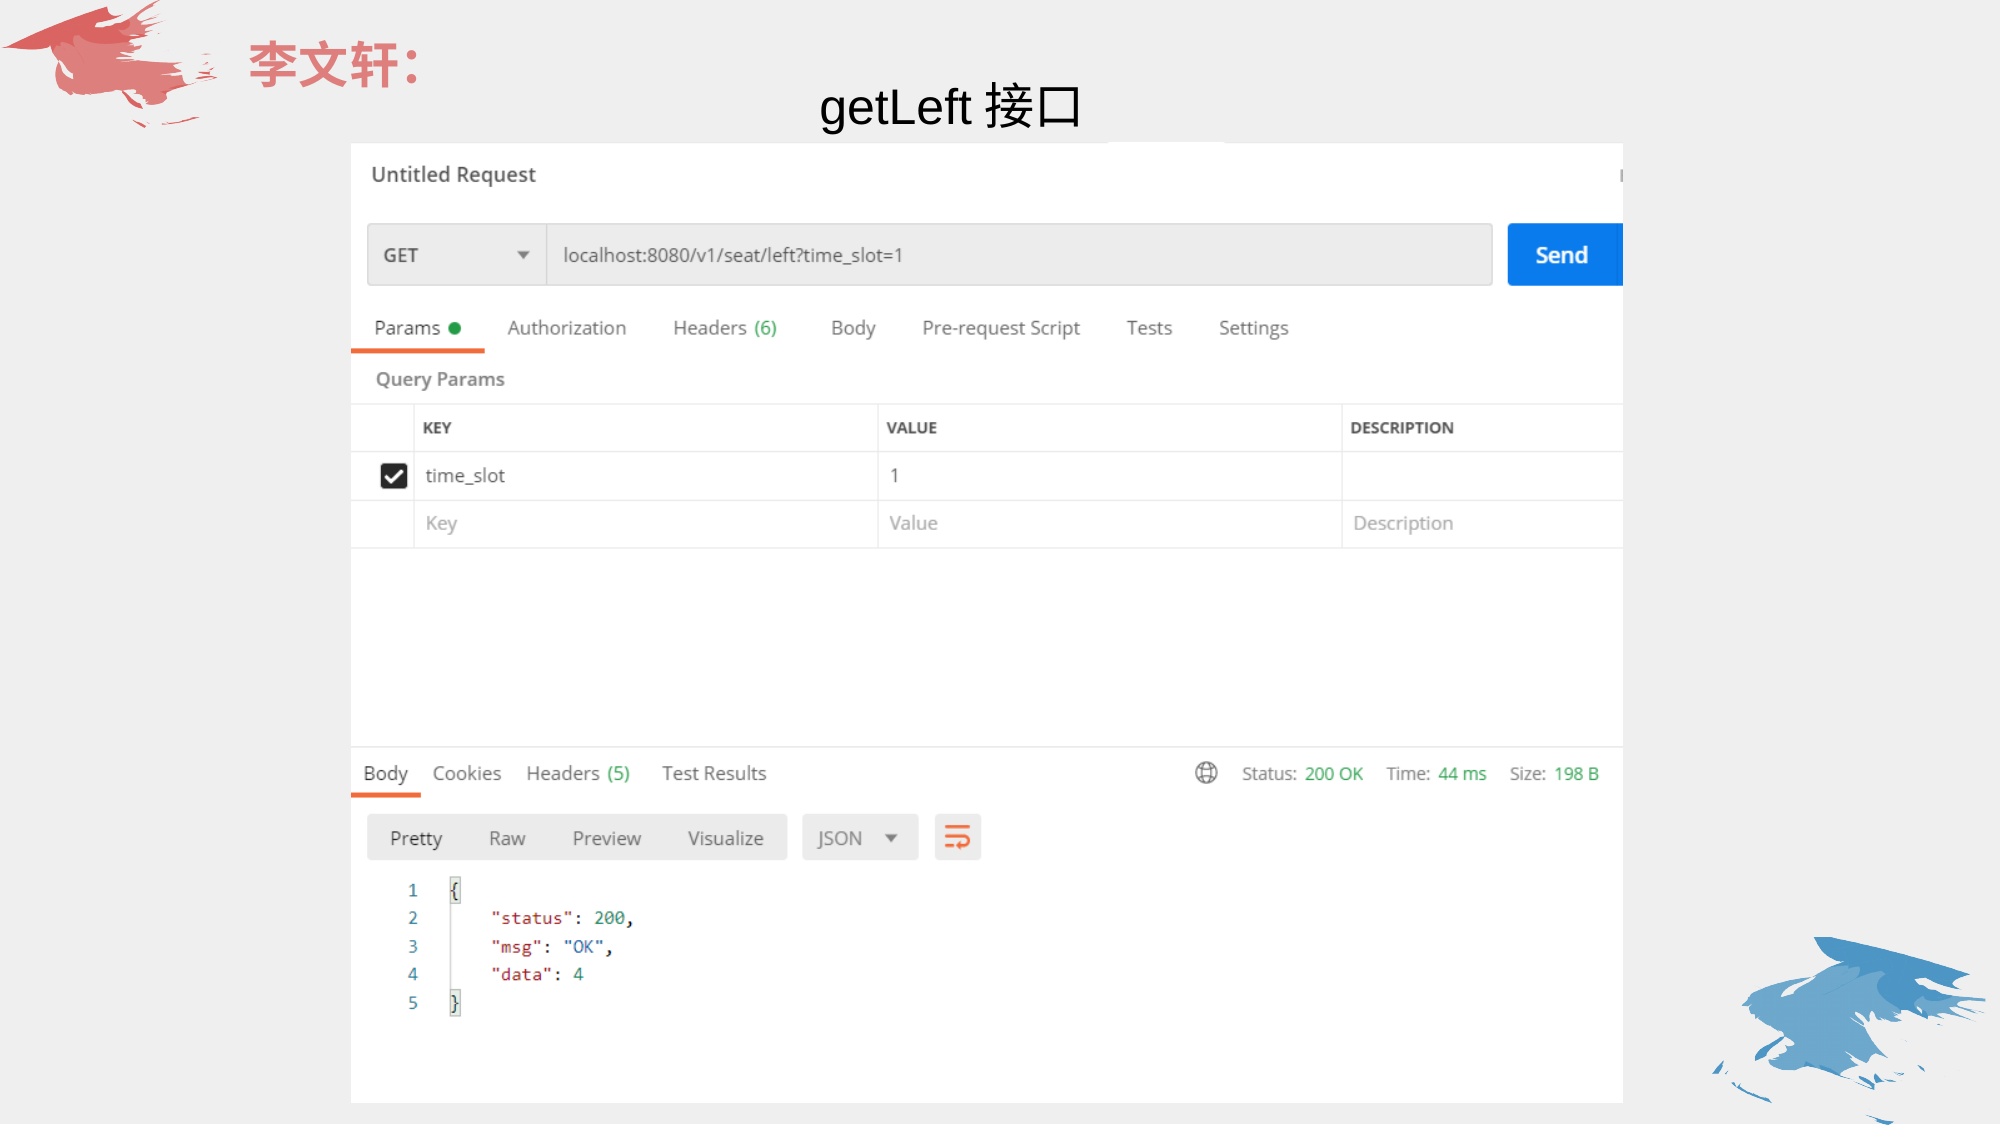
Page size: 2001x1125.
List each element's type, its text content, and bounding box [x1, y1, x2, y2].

text_box getLeft接口 [804, 66, 1100, 142]
picture [0, 0, 2001, 1125]
text_box 李文轩： [234, 25, 464, 101]
